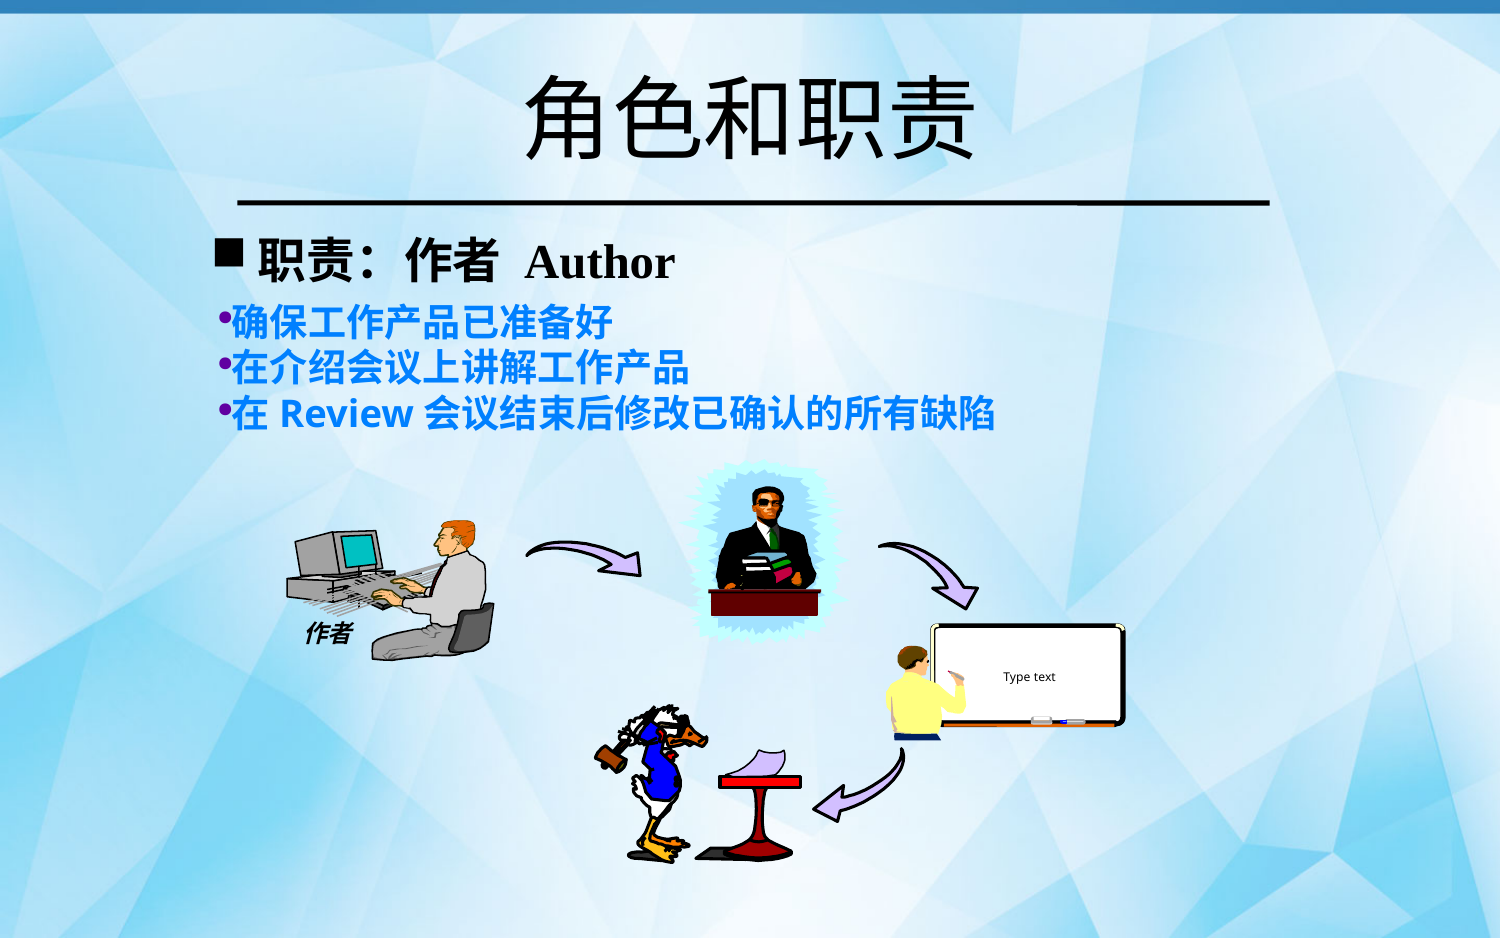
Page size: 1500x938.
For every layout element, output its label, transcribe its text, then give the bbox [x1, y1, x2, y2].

text_box 职责：作者 Author [121, 222, 691, 296]
title 角色和职责 [74, 37, 1426, 194]
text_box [287, 459, 1125, 863]
picture [0, 0, 1500, 938]
